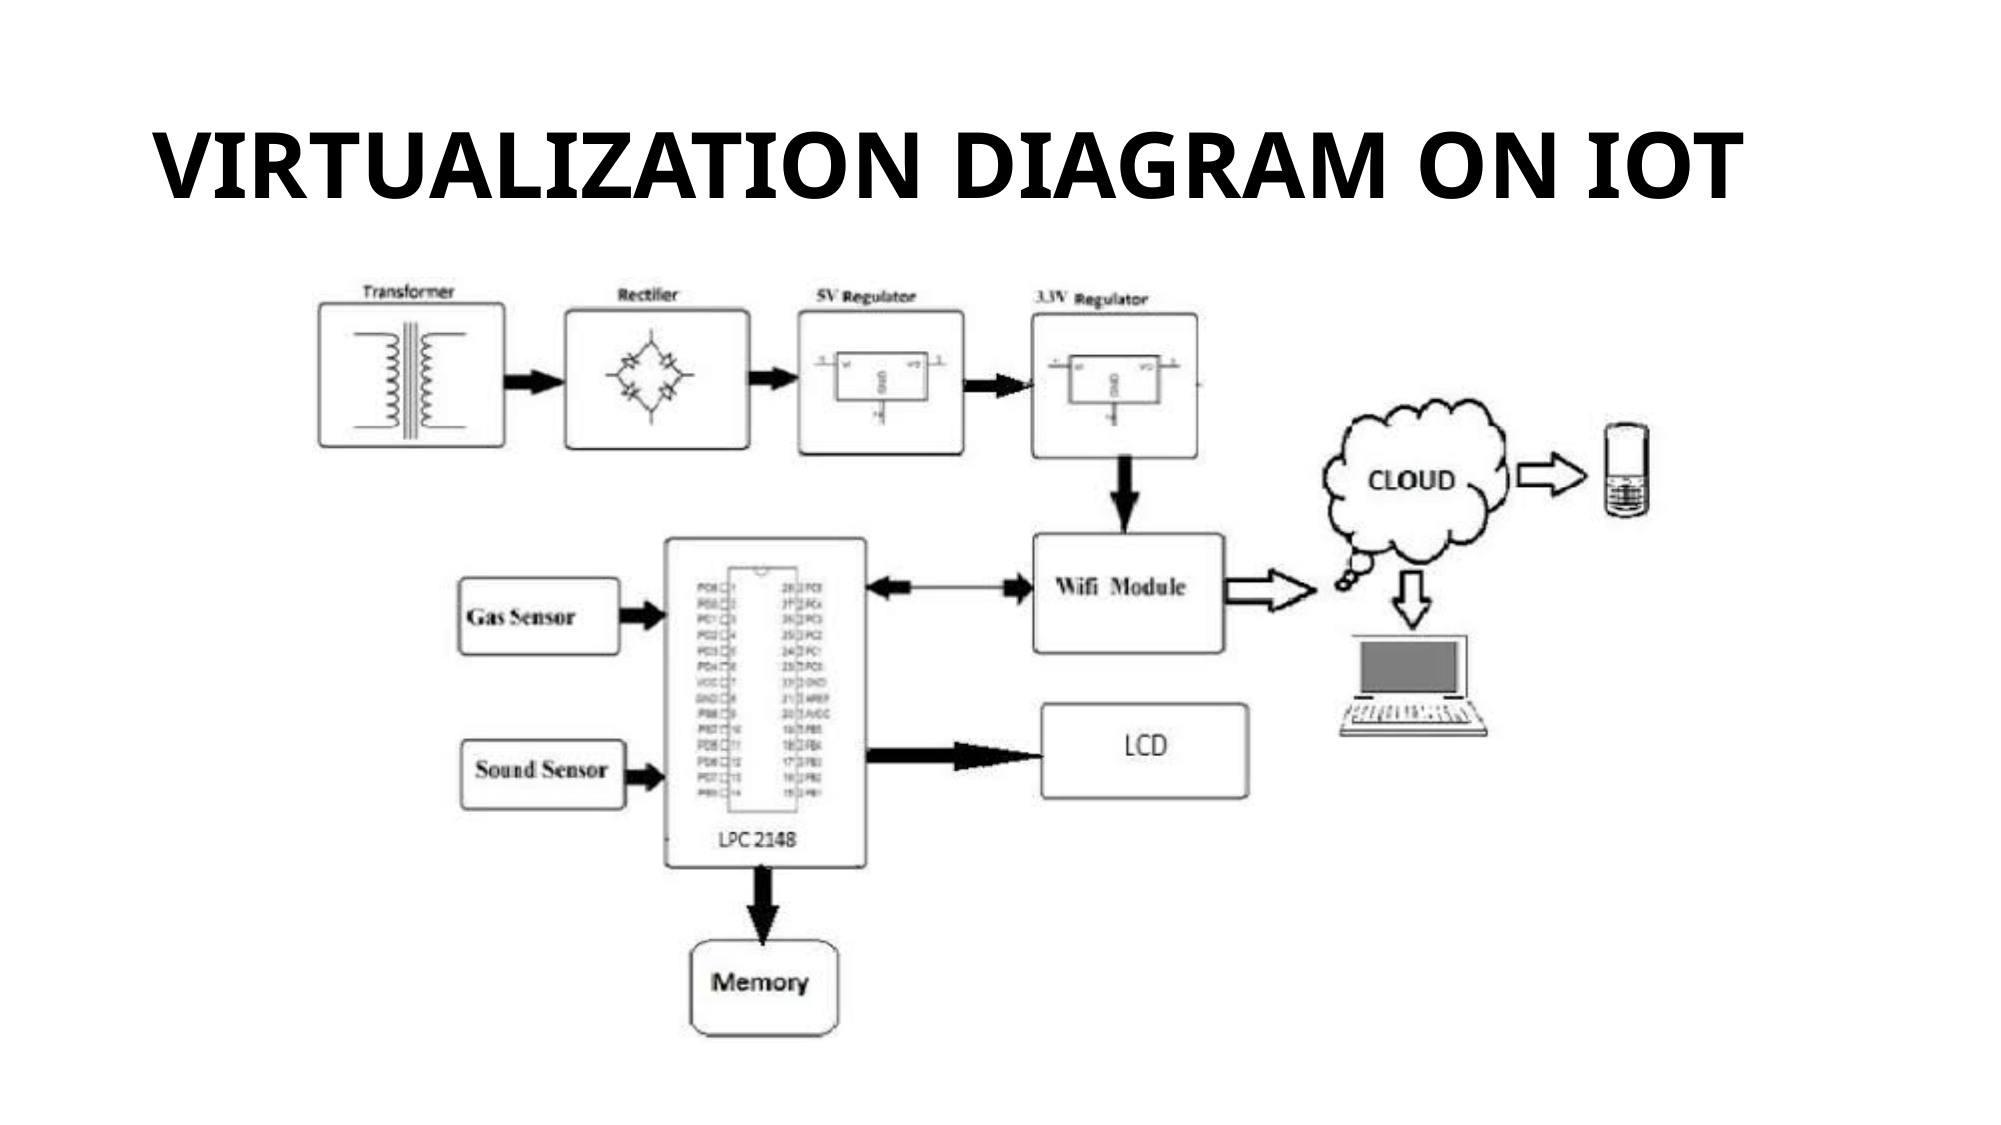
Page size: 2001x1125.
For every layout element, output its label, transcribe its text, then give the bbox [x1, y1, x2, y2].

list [312, 277, 1670, 1043]
title VIRTUALIZATION DIAGRAM ON IOT [137, 59, 1863, 278]
